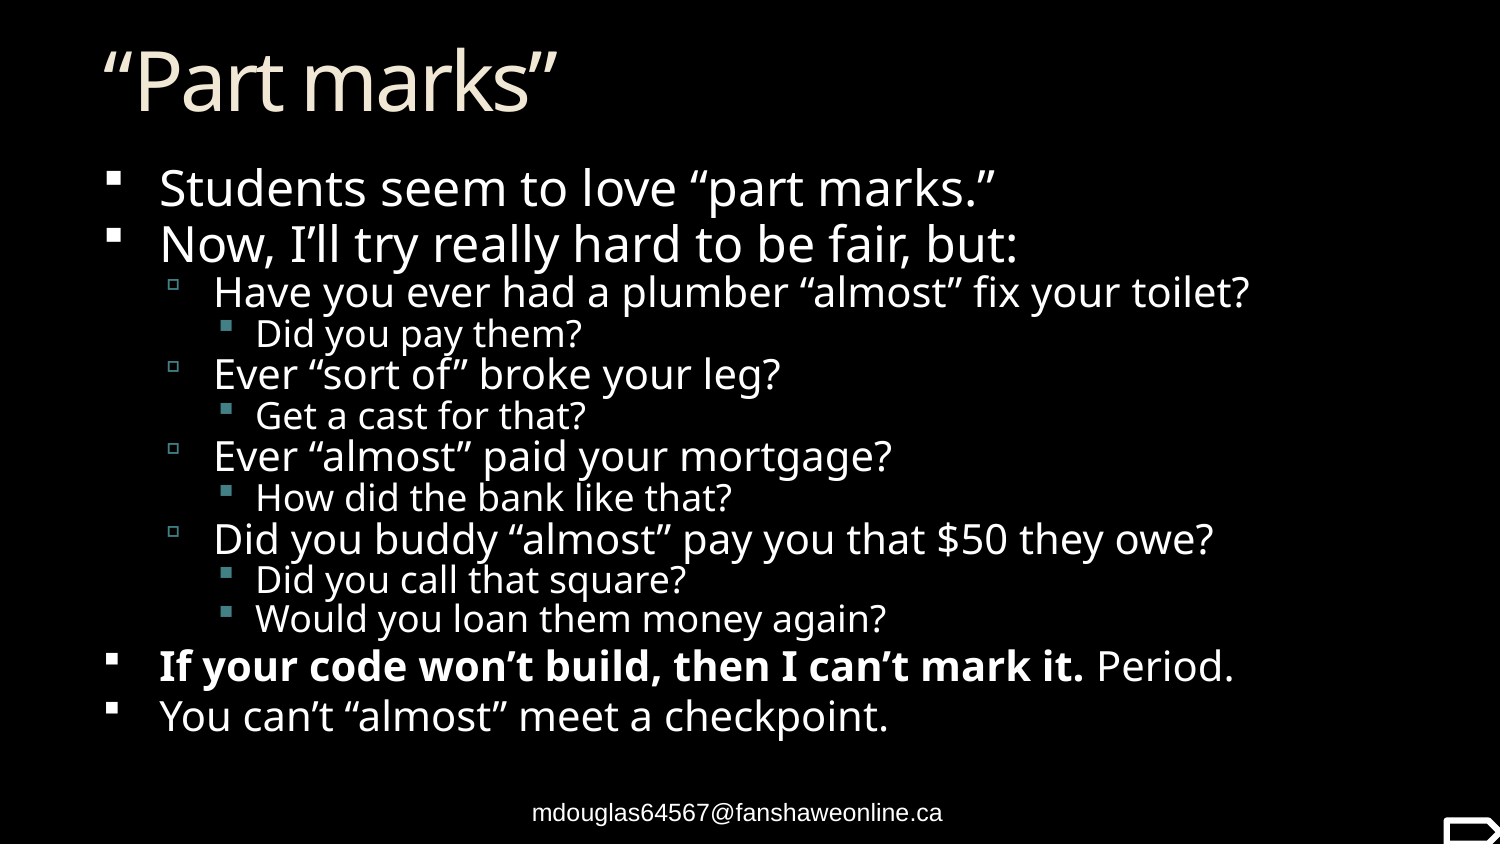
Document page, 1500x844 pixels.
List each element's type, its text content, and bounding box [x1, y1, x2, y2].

title “Part marks” [88, 20, 1364, 133]
text_box [1443, 817, 1500, 844]
list Students seem to love “part marks.” Now, I’ll try really hard to be fair, but: Have you ever had a plumber “almost” fix your toilet? Did you pay them? Ever “sort of” broke your leg? Get a cast for that? Ever “almost” paid your mortgage? How did the bank like that? Did you buddy “almost” pay you that $50 they owe? Did you call that square? Would you loan them money again? If your code won’t build, then I can’t mark it. Period. You can’t “almost” meet a checkpoint. [76, 164, 1460, 789]
